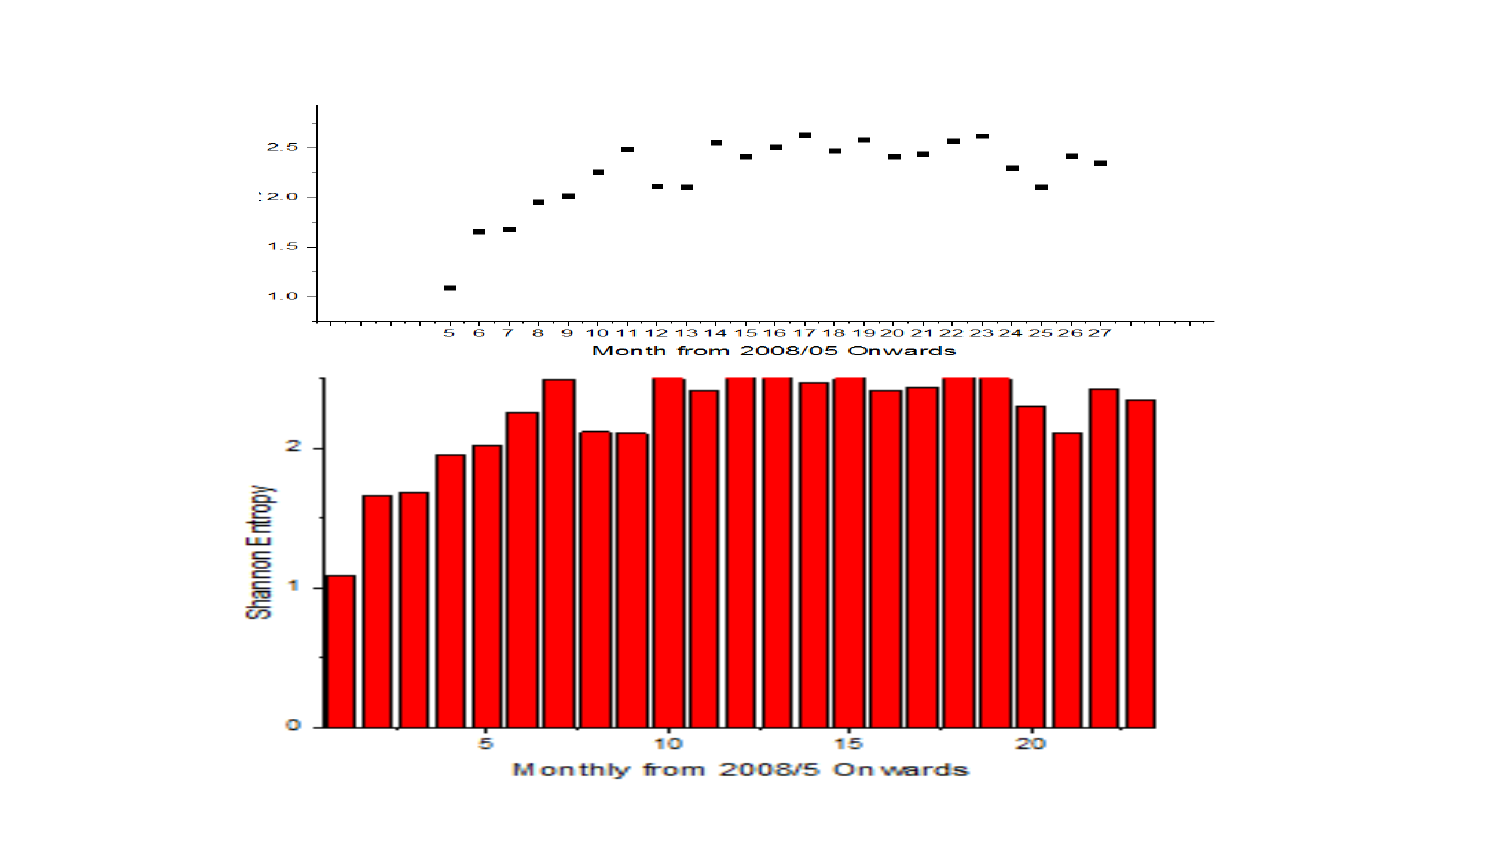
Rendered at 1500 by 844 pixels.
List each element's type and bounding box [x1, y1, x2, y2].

picture [232, 105, 1215, 787]
